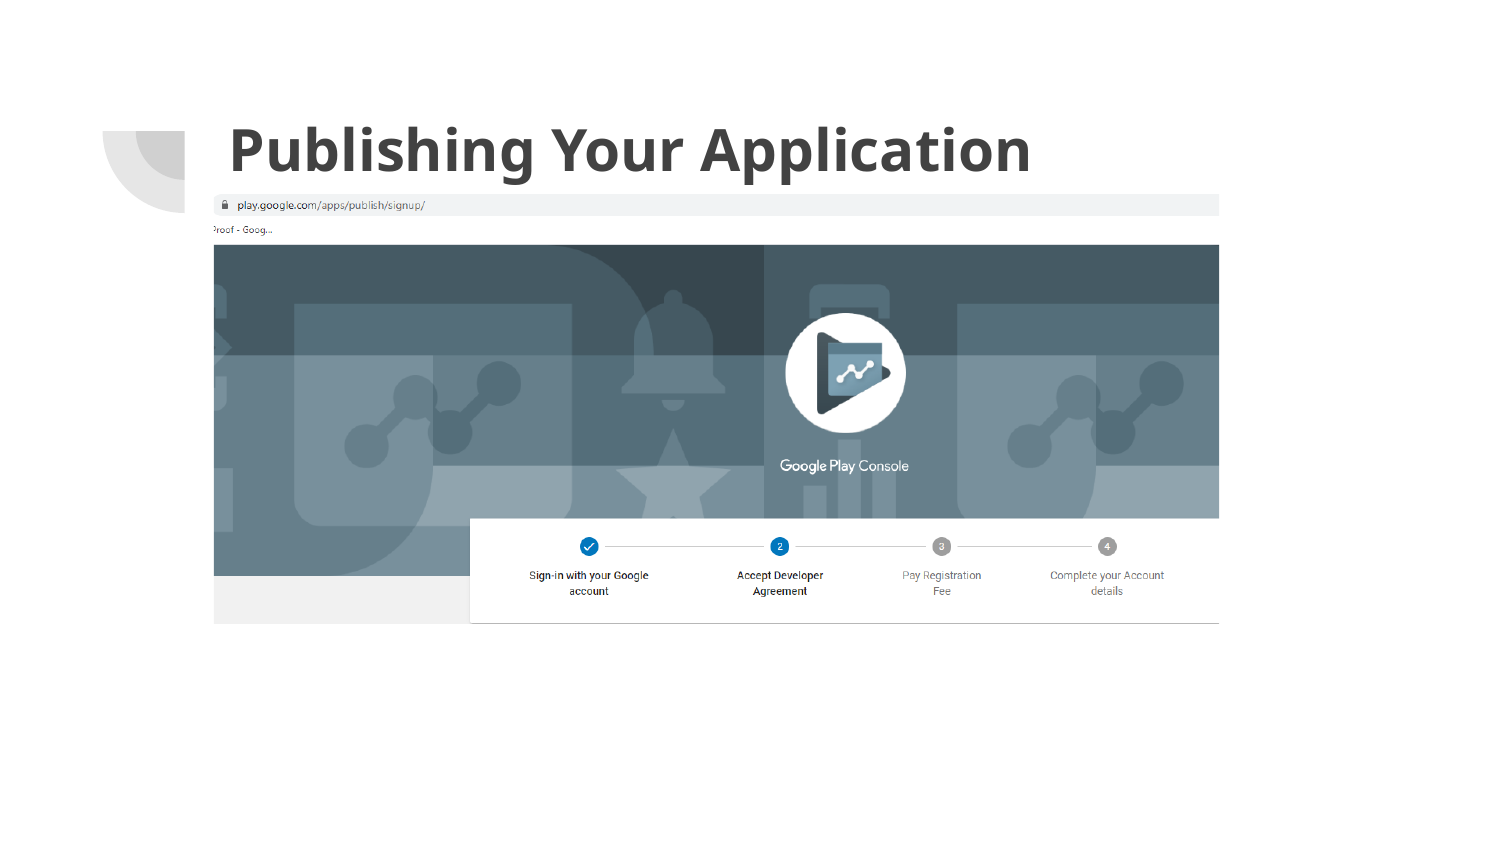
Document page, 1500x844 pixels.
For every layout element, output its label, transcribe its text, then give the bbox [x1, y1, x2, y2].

title Publishing Your Application [213, 98, 1368, 263]
picture [213, 190, 1220, 624]
